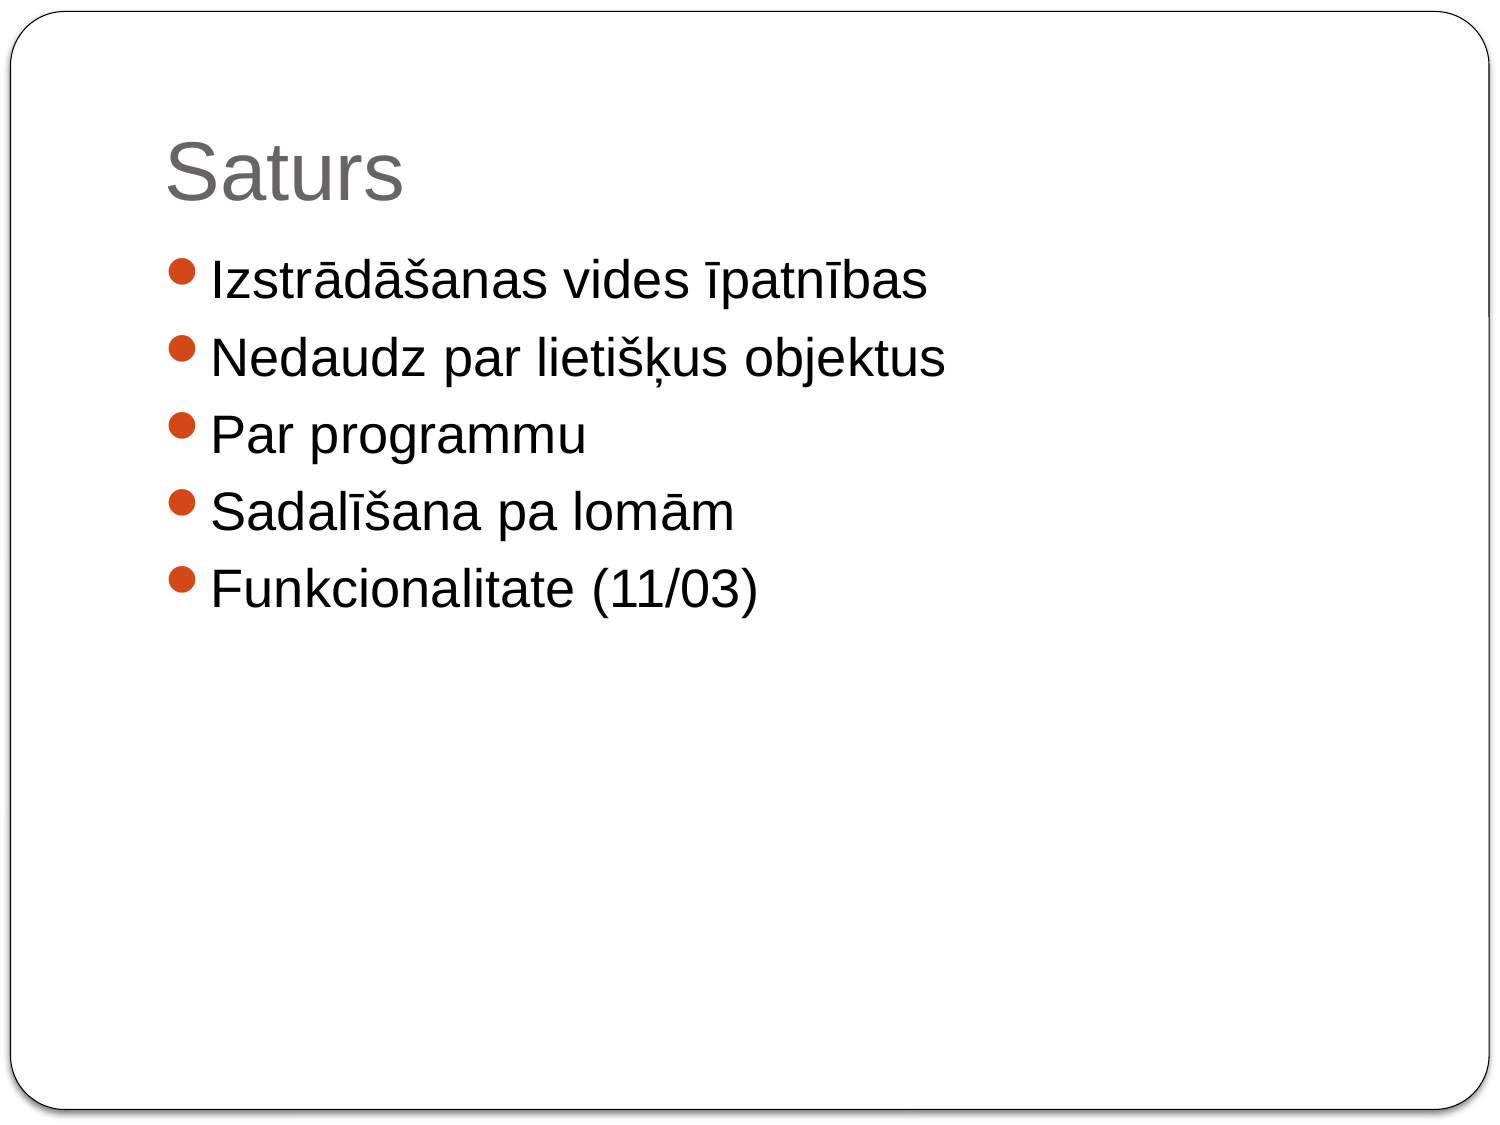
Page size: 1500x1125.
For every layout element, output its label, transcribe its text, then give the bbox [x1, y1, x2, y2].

list Izstrādāšanas vides īpatnības Nedaudz par lietišķus objektus Par programmu Sadalīšana pa lomām Funkcionalitate (11/03) [150, 237, 1425, 988]
title Saturs [150, 45, 1425, 233]
